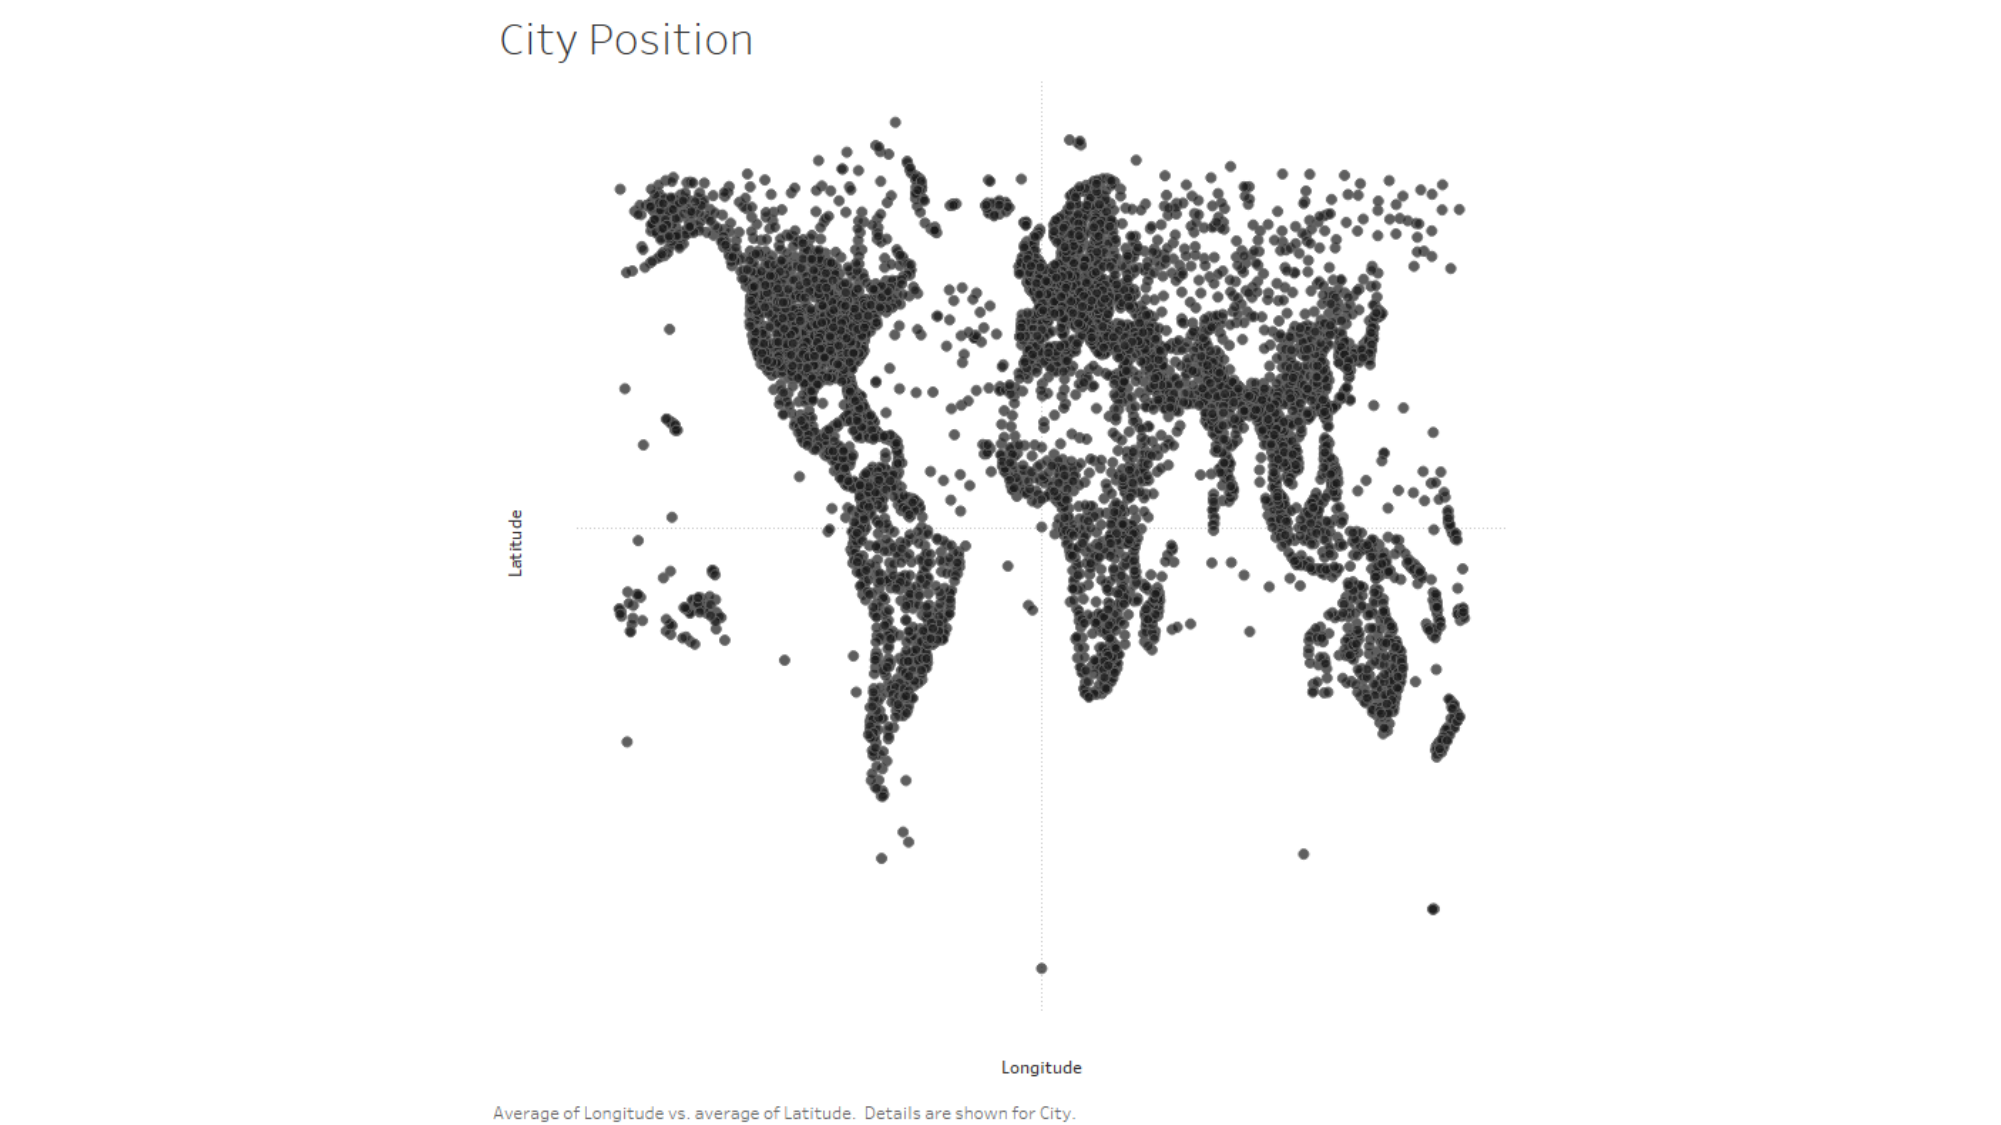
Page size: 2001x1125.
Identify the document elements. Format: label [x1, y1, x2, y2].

picture [493, 0, 1507, 1125]
